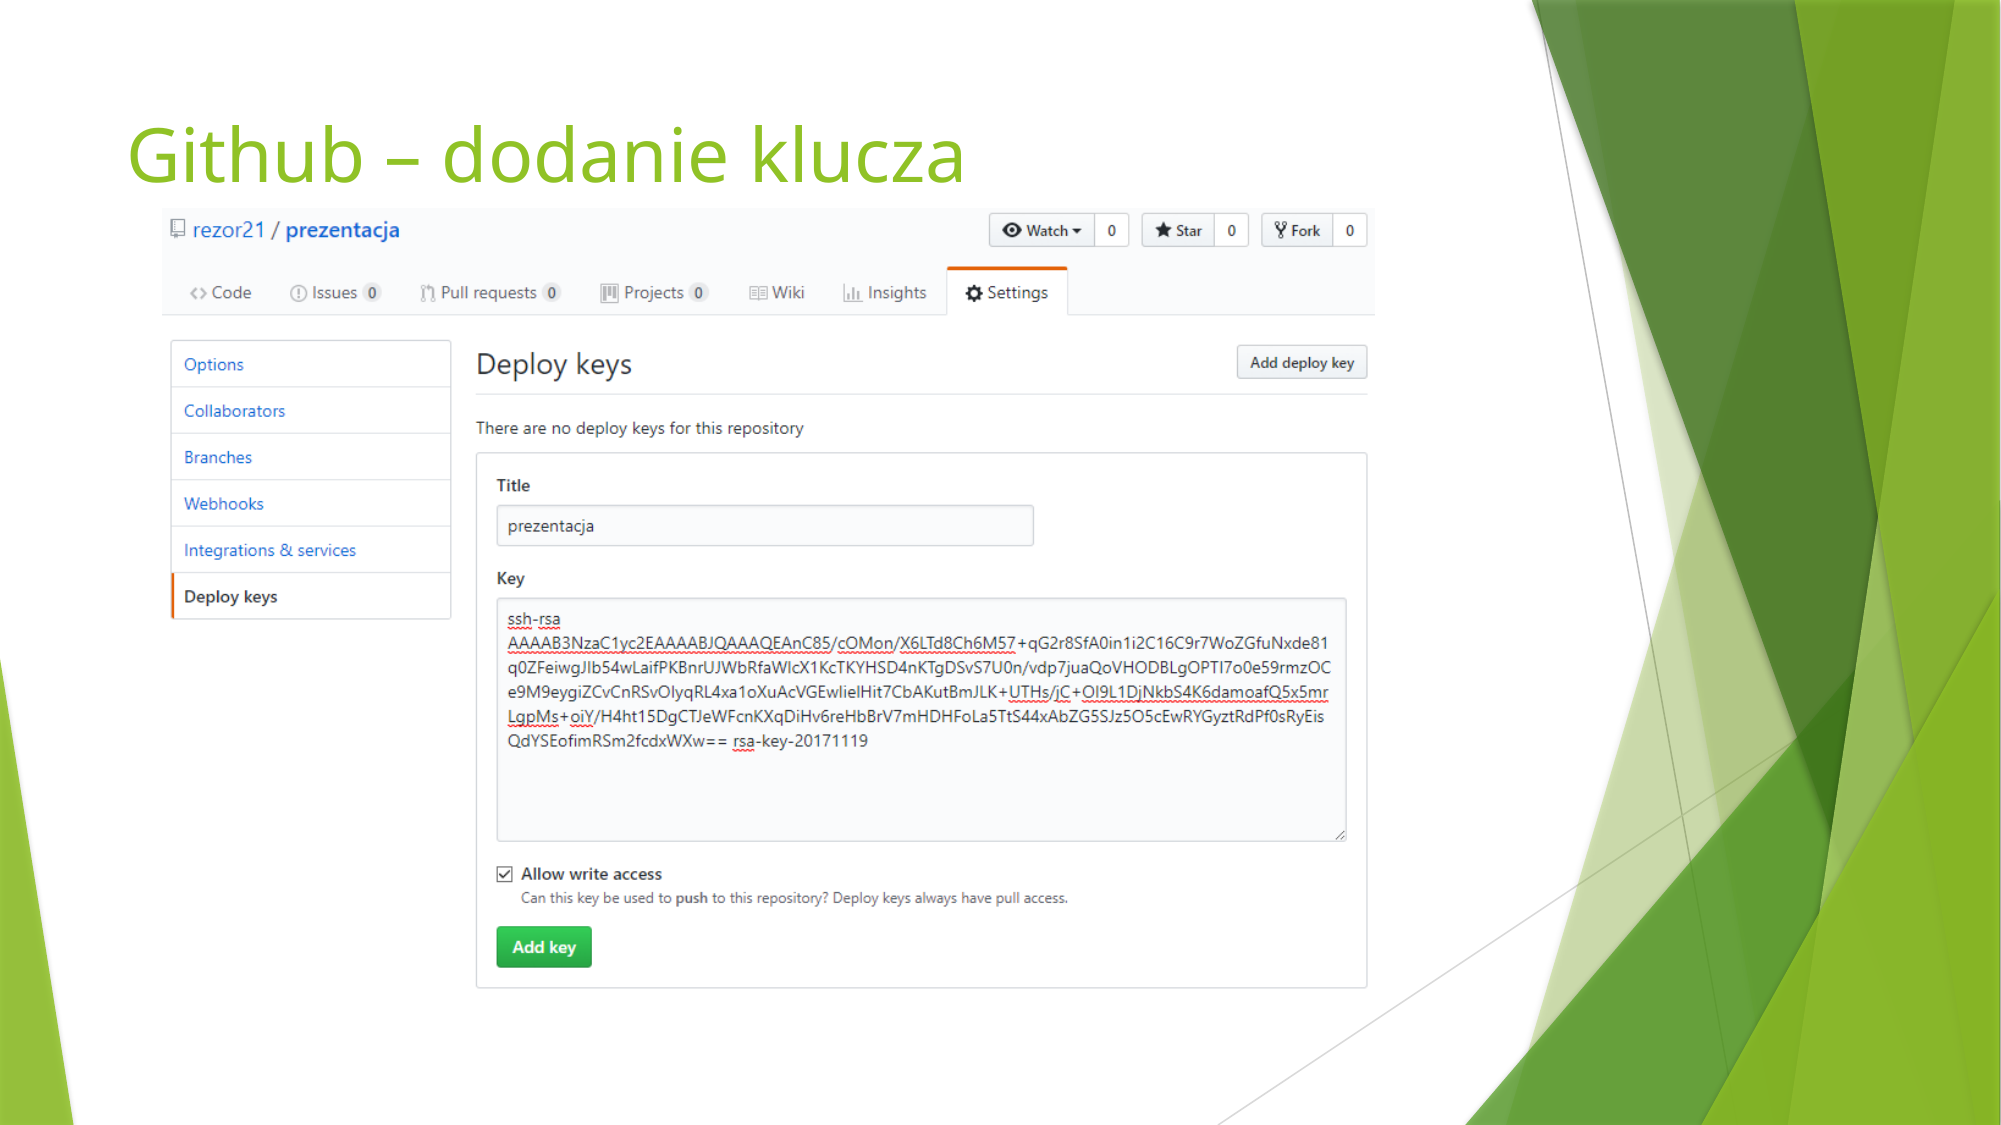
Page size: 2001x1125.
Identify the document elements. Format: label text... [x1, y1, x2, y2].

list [162, 207, 1375, 1013]
title Github – dodanie klucza [111, 99, 1522, 317]
